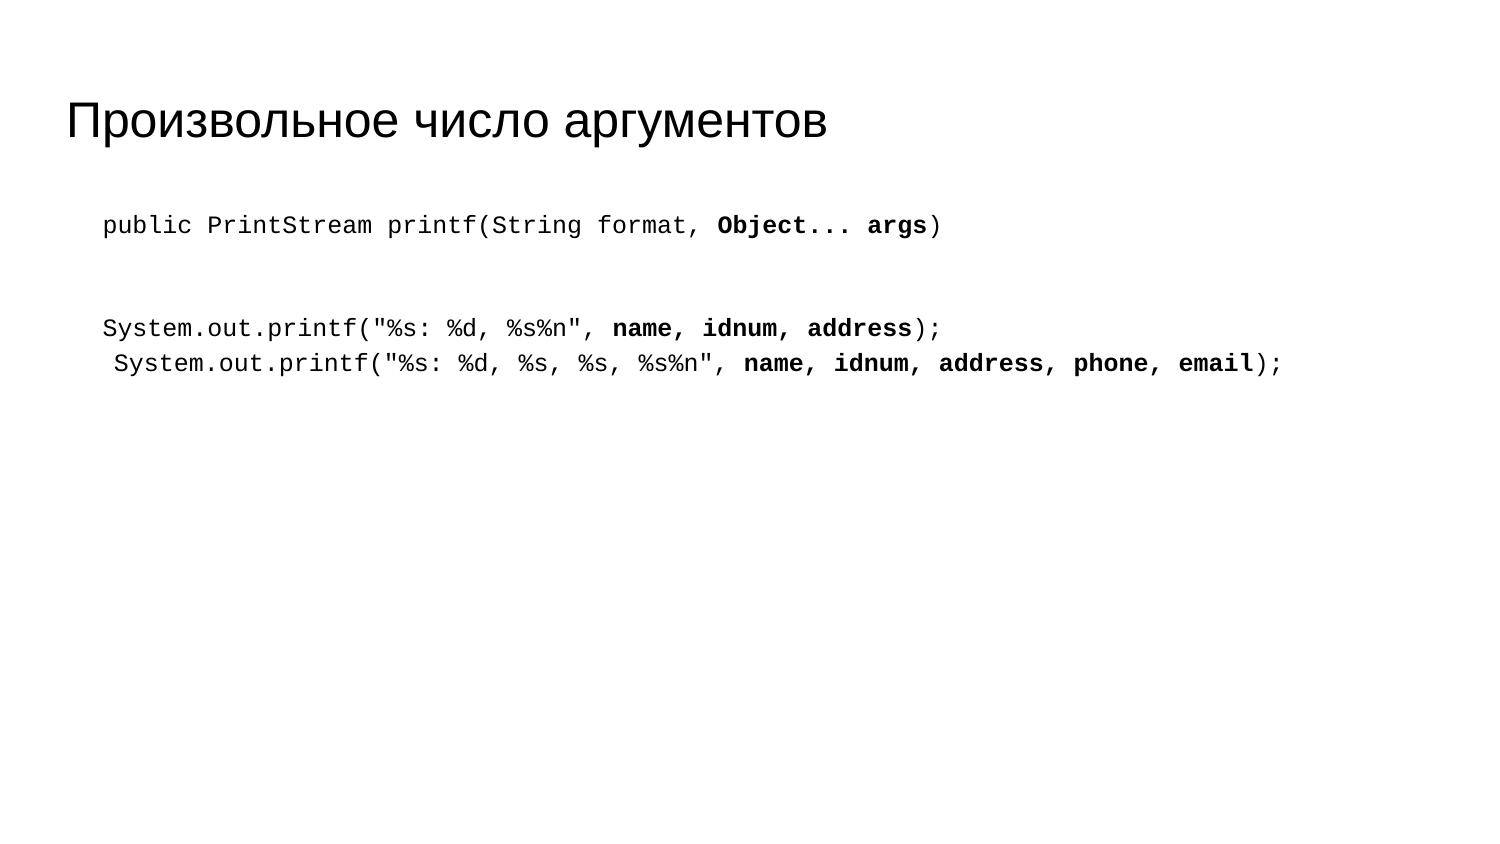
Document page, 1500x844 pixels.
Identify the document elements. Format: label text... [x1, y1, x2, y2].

list public PrintStream printf(String format, Object... args) System.out.printf("%s: %d, %s%n", name, idnum, address); System.out.printf("%s: %d, %s, %s, %s%n", name, idnum, address, phone, email); [51, 189, 1449, 750]
title Произвольное число аргументов [51, 72, 1449, 167]
